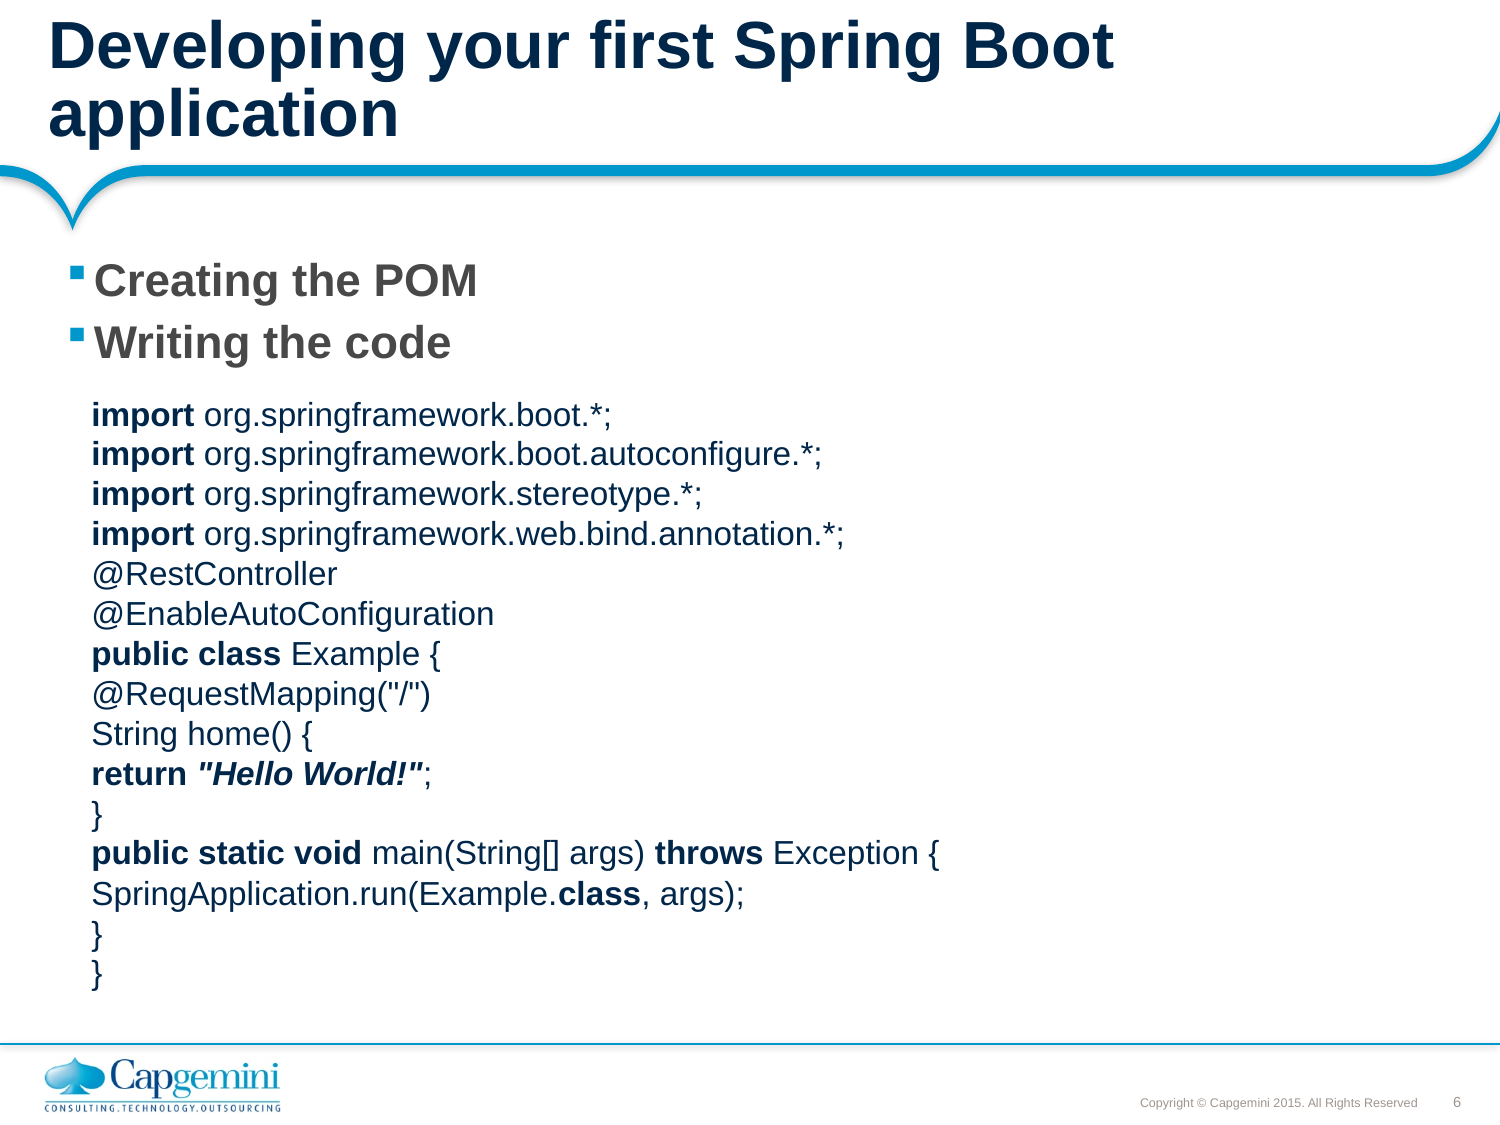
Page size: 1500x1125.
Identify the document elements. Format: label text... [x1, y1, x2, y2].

text_box import org.springframework.boot.*; import org.springframework.boot.autoconfigure.*; import org.springframework.stereotype.*; import org.springframework.web.bind.annotation.*; @RestController @EnableAutoConfiguration public class Example { @RequestMapping("/") String home() { return "Hello World!"; } public static void main(String[] args) throws Exception { SpringApplication.run(Example.class, args); } } [76, 385, 1223, 999]
list Creating the POM Writing the code [48, 245, 1500, 1007]
picture [44, 1056, 281, 1113]
title Developing your first Spring Boot application [0, 0, 1500, 165]
